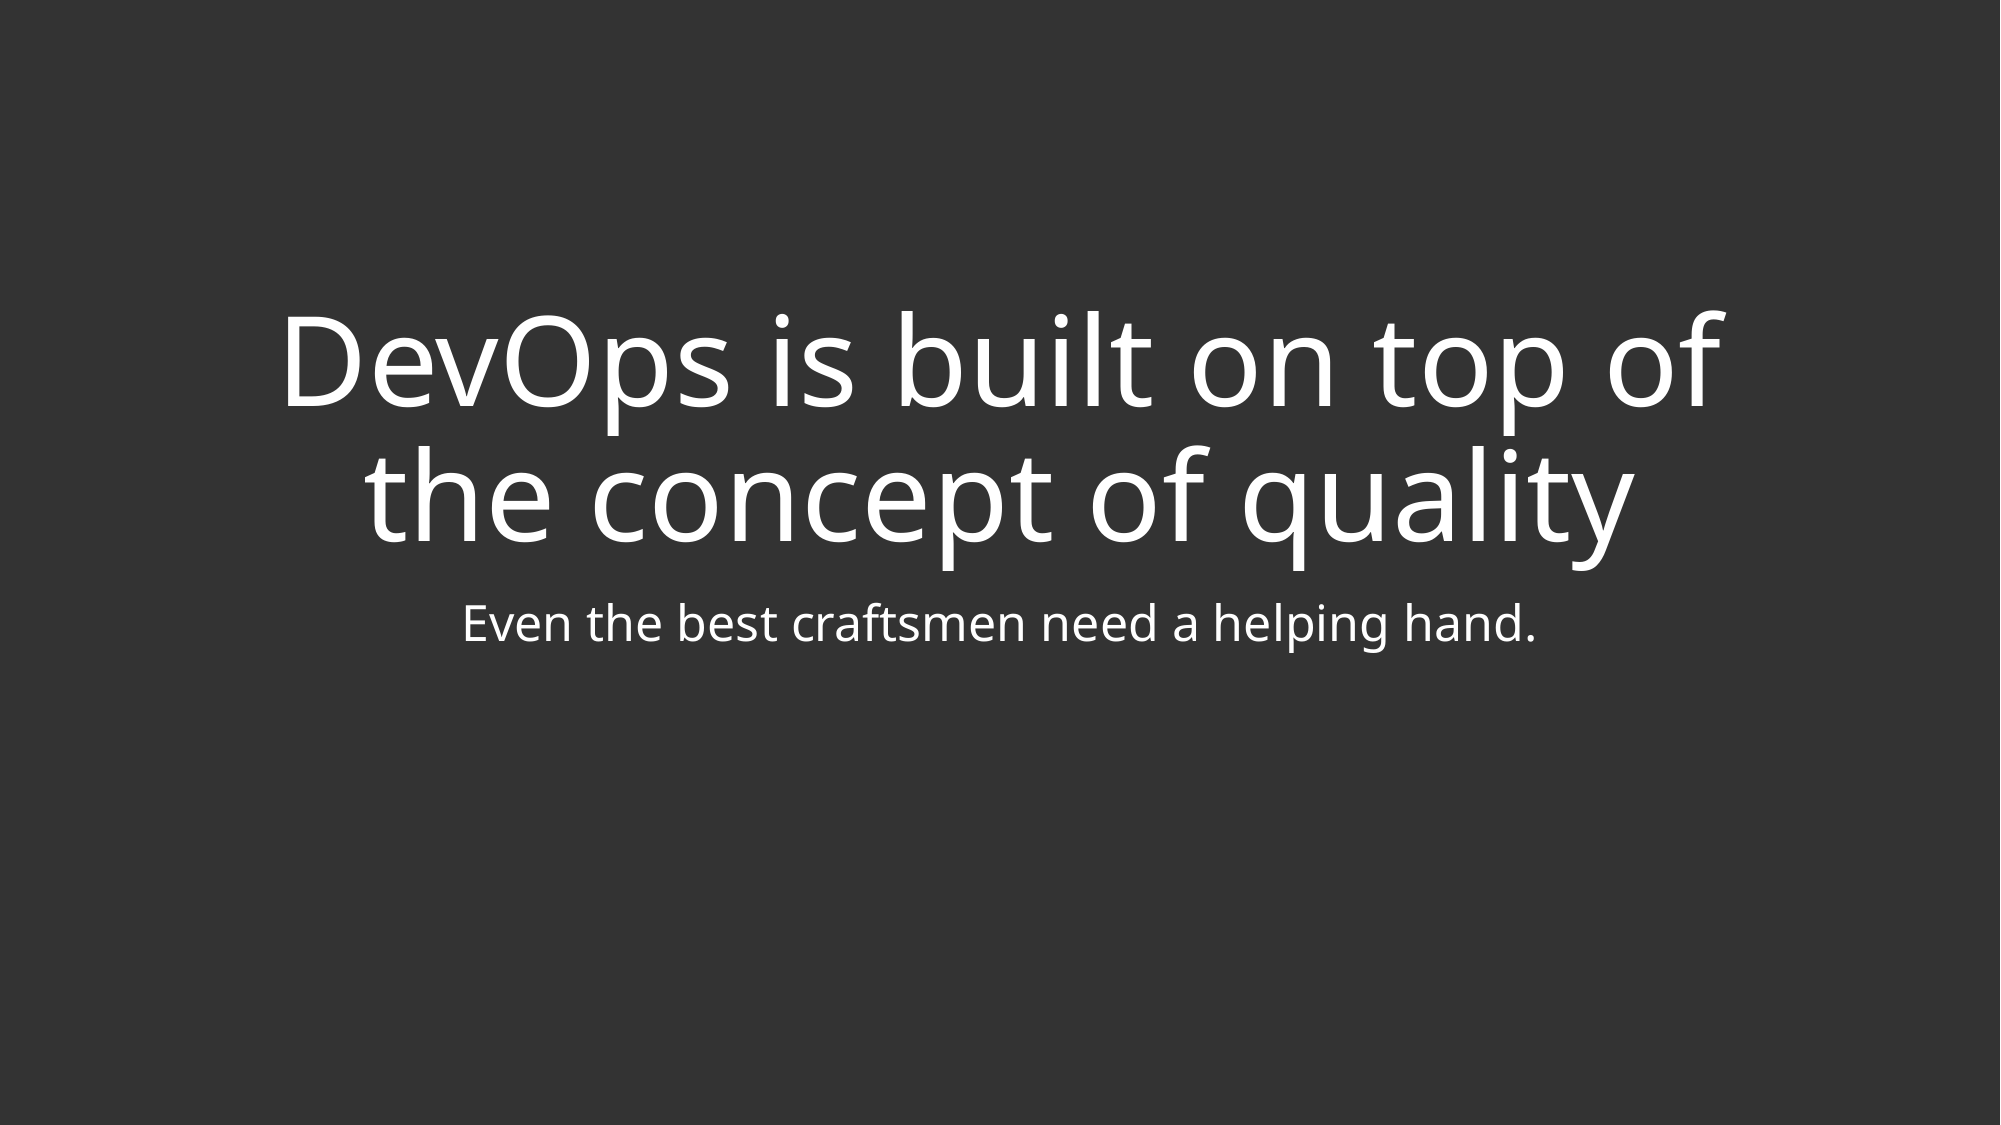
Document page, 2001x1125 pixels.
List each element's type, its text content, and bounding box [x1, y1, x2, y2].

subtitle Even the best craftsmen need a helping hand. [249, 590, 1750, 863]
title DevOps is built on top of the concept of quality [249, 184, 1750, 577]
